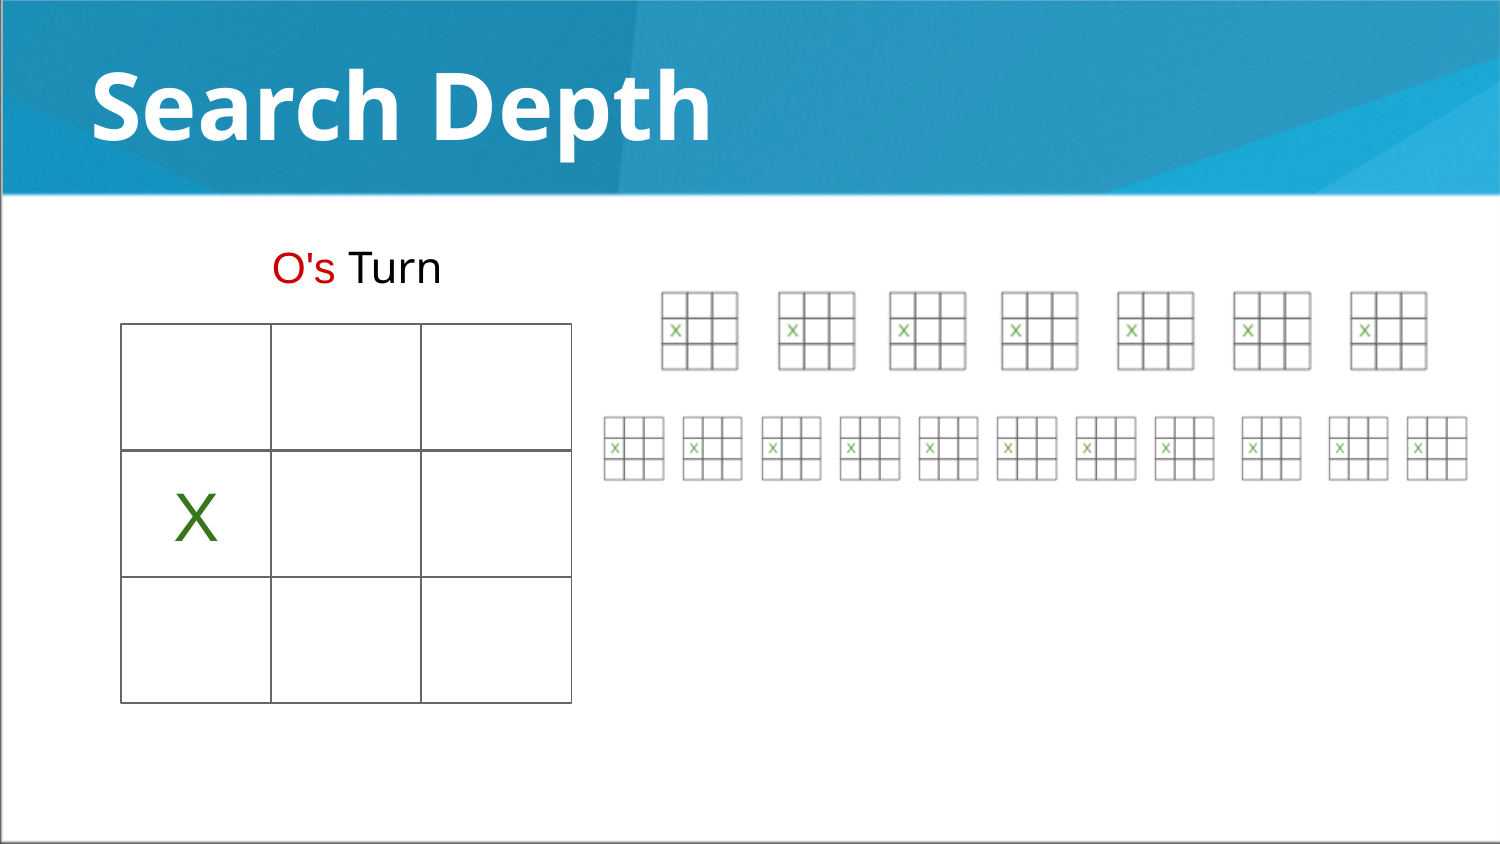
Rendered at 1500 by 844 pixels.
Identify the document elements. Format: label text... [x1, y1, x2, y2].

text_box O's Turn [189, 224, 526, 308]
text_box [272, 577, 421, 703]
text_box X [121, 451, 271, 577]
title Search Depth [75, 33, 1425, 175]
picture [0, 0, 1500, 844]
text_box [121, 577, 272, 703]
text_box [421, 451, 572, 577]
text_box [421, 324, 572, 451]
text_box [271, 451, 421, 577]
text_box [121, 324, 271, 451]
text_box [421, 577, 572, 703]
text_box [271, 324, 421, 451]
